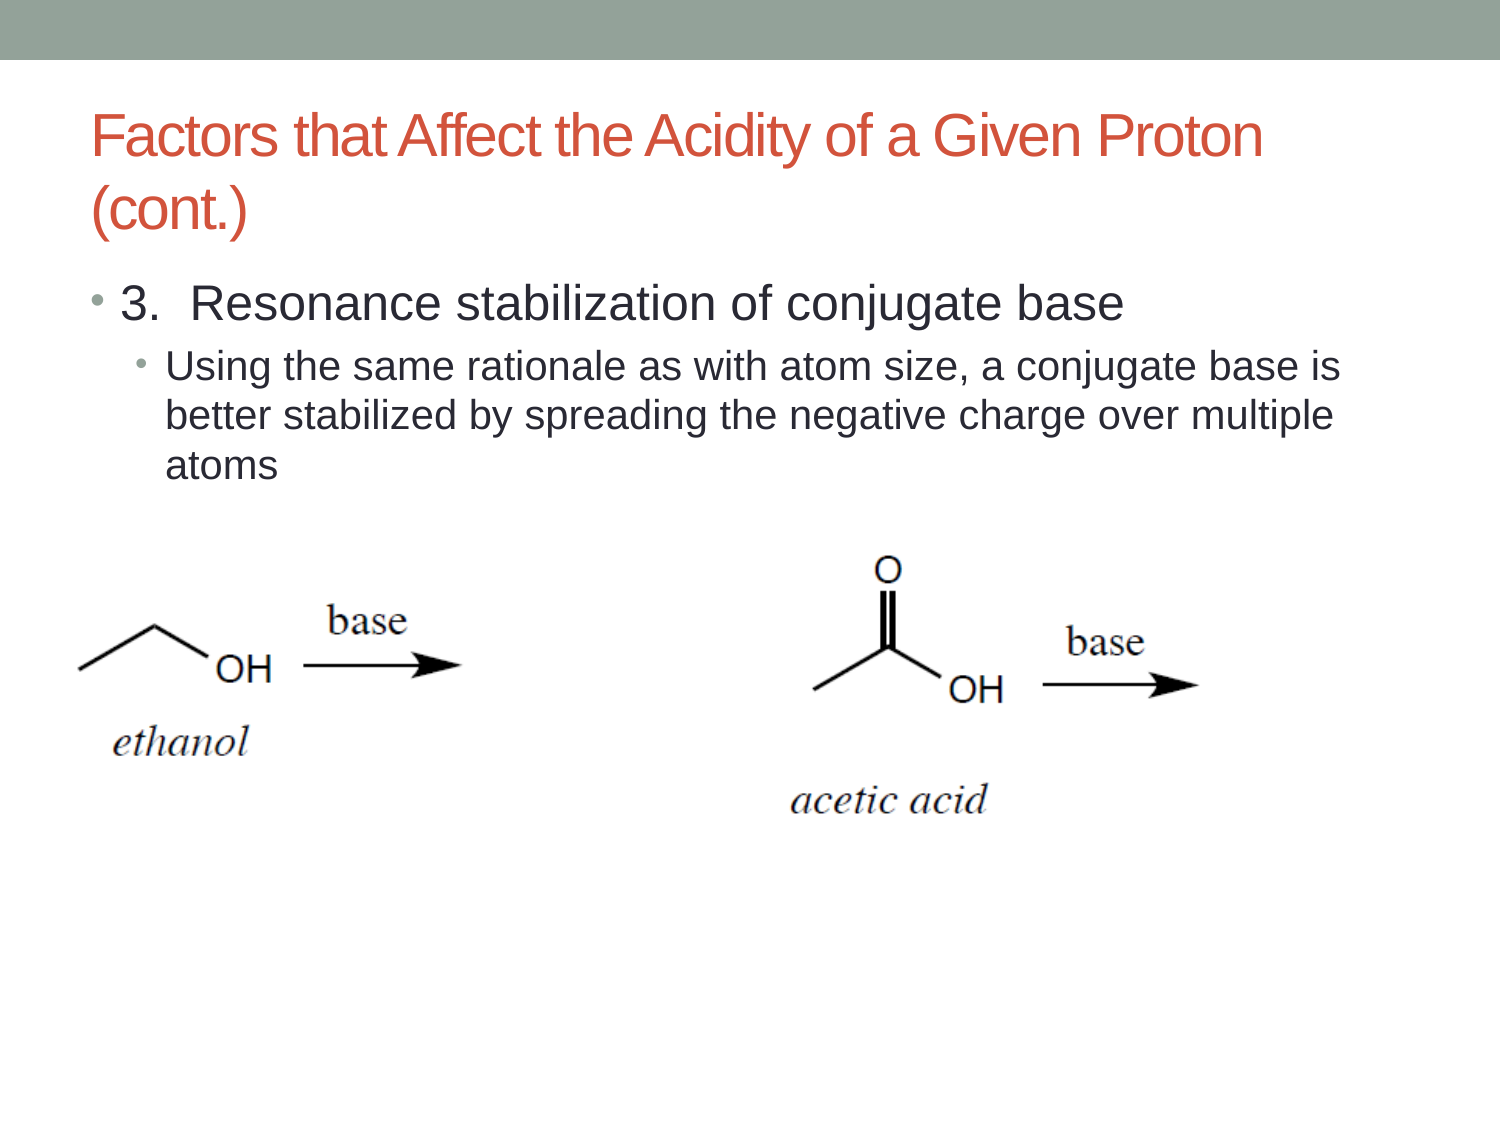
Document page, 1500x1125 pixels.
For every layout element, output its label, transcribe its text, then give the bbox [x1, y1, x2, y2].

list 3. Resonance stabilization of conjugate base Using the same rationale as with atom size, a conjugate base is better stabilized by spreading the negative charge over multiple atoms [75, 262, 1425, 525]
picture [787, 516, 1226, 827]
title Factors that Affect the Acidity of a Given Proton (cont.) [75, 87, 1425, 250]
picture [49, 574, 480, 769]
